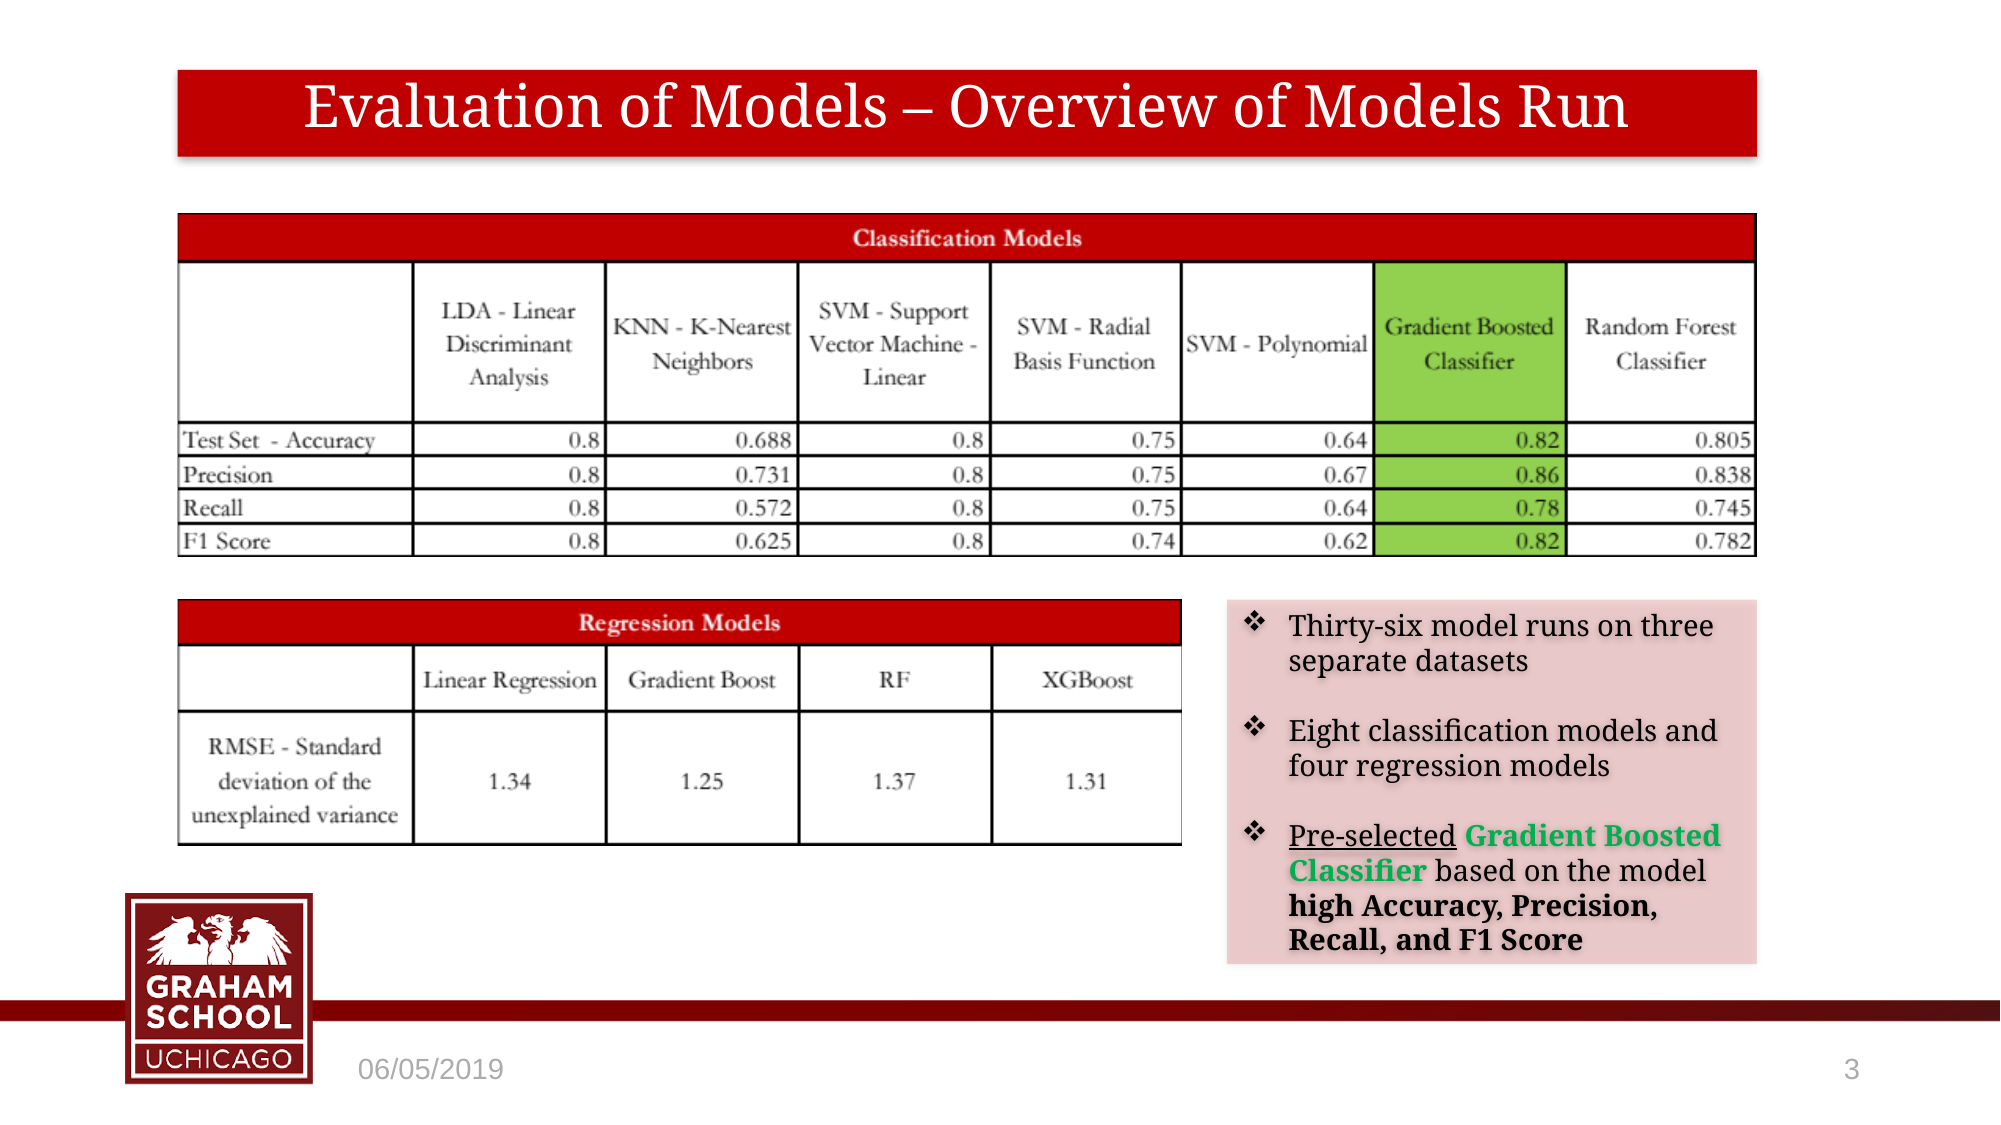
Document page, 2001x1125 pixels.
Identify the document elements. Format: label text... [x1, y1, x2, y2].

picture [0, 0, 2000, 1125]
slide_number 3 [1412, 1042, 1875, 1103]
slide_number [342, 1042, 588, 1103]
text_box Thirty-six model runs on three separate datasets Eight classification models and four regression models Pre-selected Gradient Boosted Classifier based on the model high Accuracy, Precision, Recall, and F1 Score [1226, 599, 1757, 965]
text_box Evaluation of Models – Overview of Models Run [177, 69, 1757, 157]
